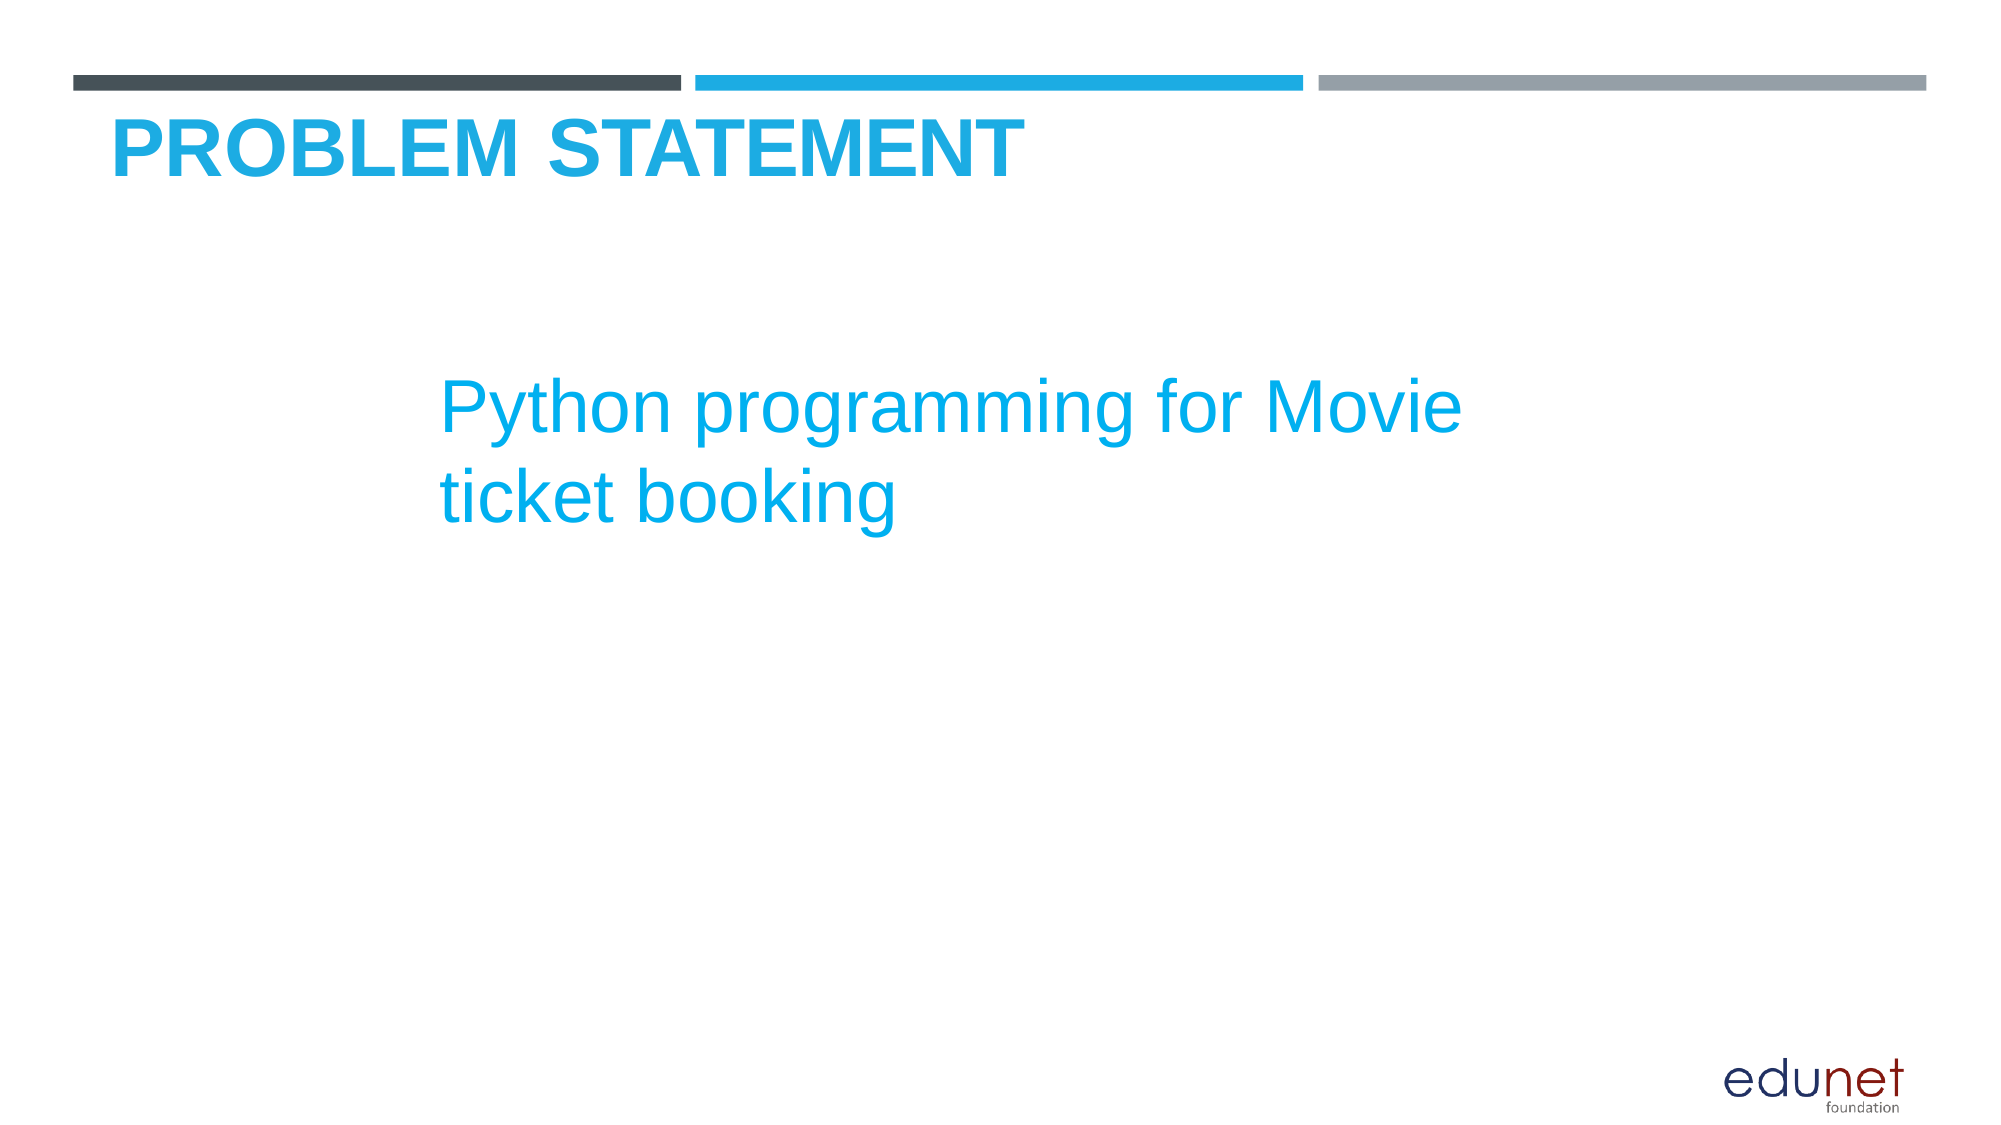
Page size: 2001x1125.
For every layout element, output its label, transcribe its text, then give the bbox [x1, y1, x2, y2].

title PROBLEM STATEMENT [108, 91, 1042, 282]
picture [1724, 1057, 1904, 1113]
text_box Python programming for Movie ticket booking [424, 349, 1538, 545]
